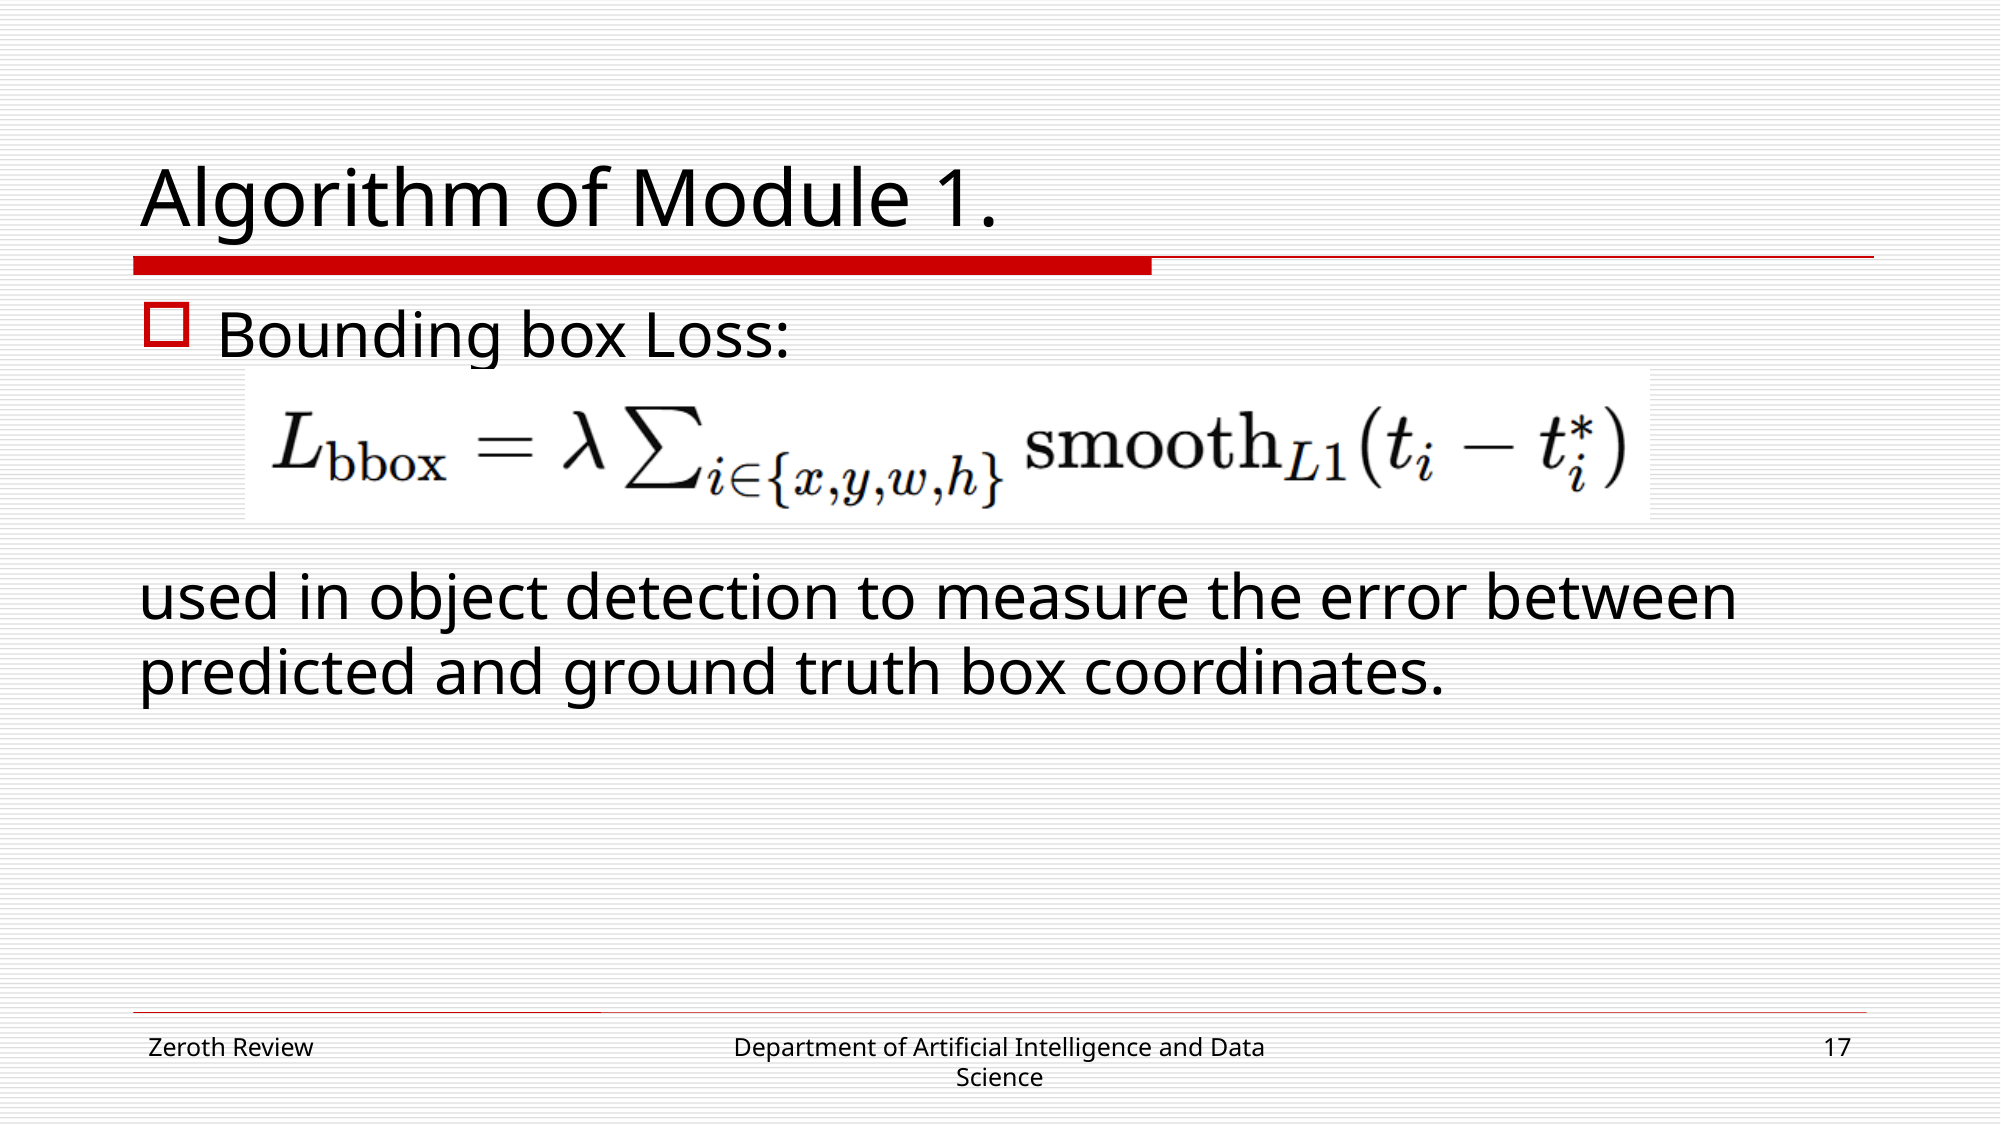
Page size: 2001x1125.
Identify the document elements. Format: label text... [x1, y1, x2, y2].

footer Department of Artificial Intelligence and Data Science [683, 1024, 1317, 1103]
slide_number 17 [1433, 1024, 1867, 1103]
title Algorithm of Module 1. [125, 50, 1876, 250]
list Bounding box Loss: used in object detection to measure the error between predicted and ground truth box coordinates. [123, 287, 1874, 988]
slide_number Zeroth Review [133, 1024, 567, 1103]
picture [0, 0, 2001, 1125]
